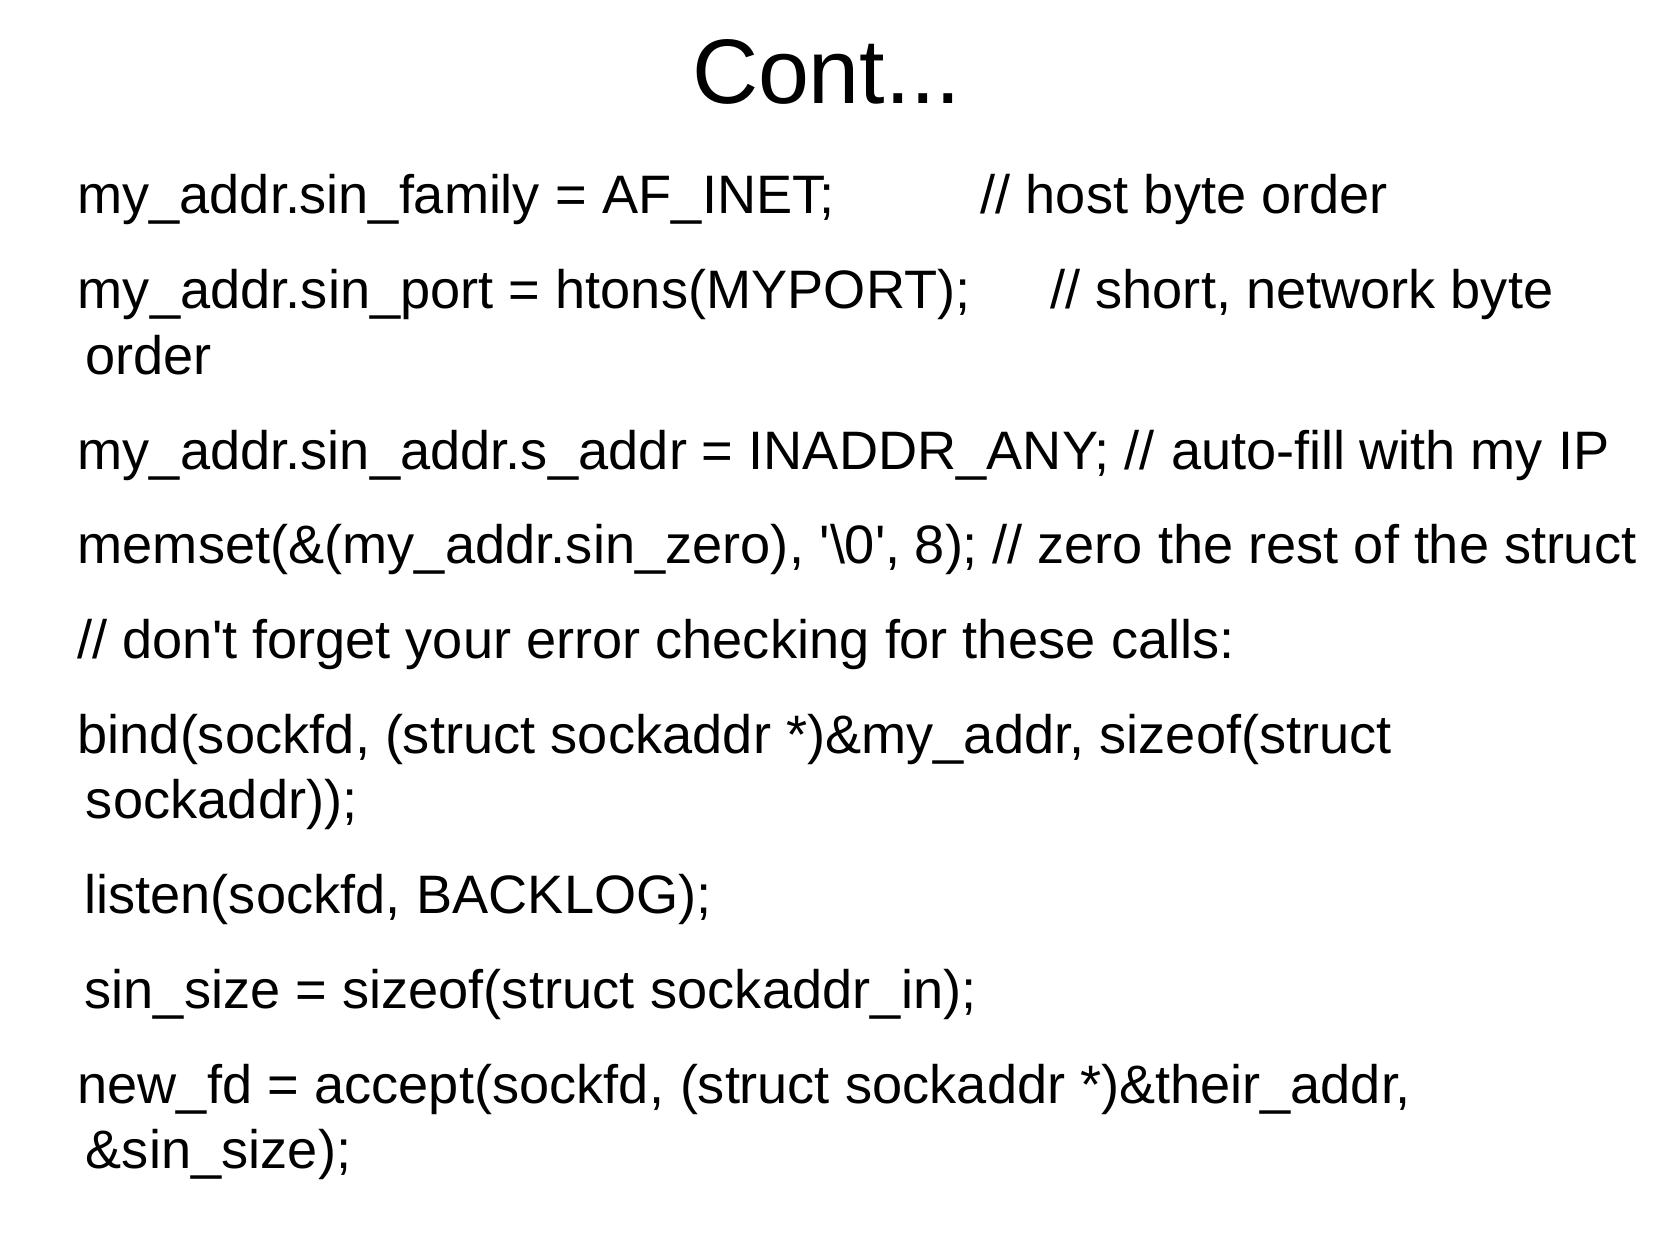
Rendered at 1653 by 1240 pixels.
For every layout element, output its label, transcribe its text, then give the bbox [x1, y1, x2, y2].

text_box my_addr.sin_family = AF_INET; my_addr.sin_port = htons(MYPORT); order [68, 159, 978, 385]
text_box // host byte order // short, network byte [978, 159, 1557, 320]
title Cont... [132, 0, 1519, 159]
text_box my_addr.sin_addr.s_addr = INADDR_ANY; // auto-fill with my IP memset(&(my_addr.sin_zero), '\0', 8); // zero the rest of the struct // don't forget your error checking for these calls: bind(sockfd, (struct sockaddr *)&my_addr, sizeof(struct sockaddr)); listen(sockfd, BACKLOG); sin_size = sizeof(struct sockaddr_in); new_fd = accept(sockfd, (struct sockaddr *)&their_addr, &sin_size); [68, 385, 1645, 1179]
